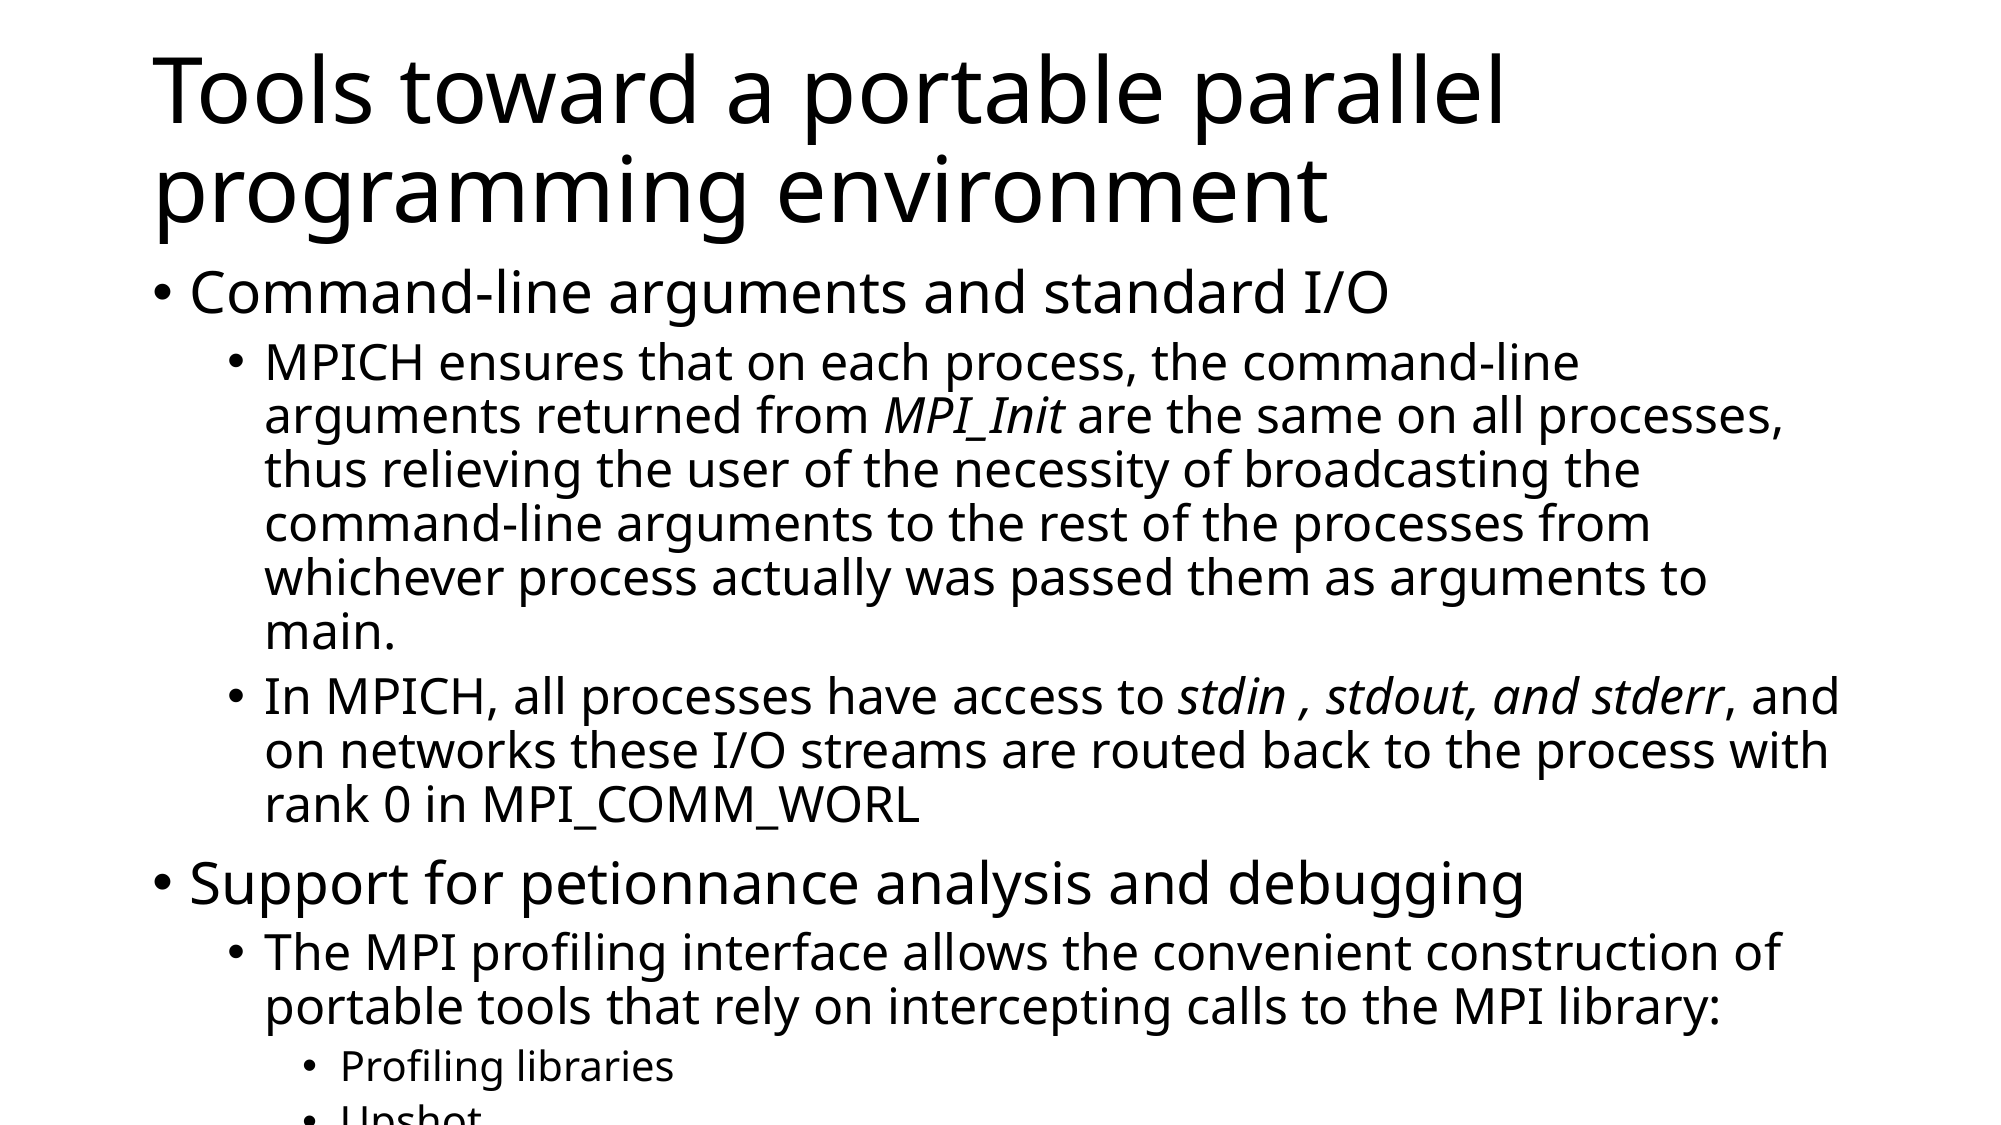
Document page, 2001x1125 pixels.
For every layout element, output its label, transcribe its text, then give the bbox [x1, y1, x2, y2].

title Tools toward a portable parallel programming environment [137, 59, 1863, 227]
list Command-line arguments and standard I/O MPICH ensures that on each process, the command-line arguments returned from MPI_Init are the same on all processes, thus relieving the user of the necessity of broadcasting the command-line arguments to the rest of the processes from whichever process actually was passed them as arguments to main. In MPICH, all processes have access to stdin , stdout, and stderr, and on networks these I/O streams are routed back to the process with rank 0 in MPI_COMM_WORL Support for petionnance analysis and debugging The MPI profiling interface allows the convenient construction of portable tools that rely on intercepting calls to the MPI library: Profiling libraries Upshot Support for adding new profiling libraries [137, 255, 1863, 1014]
